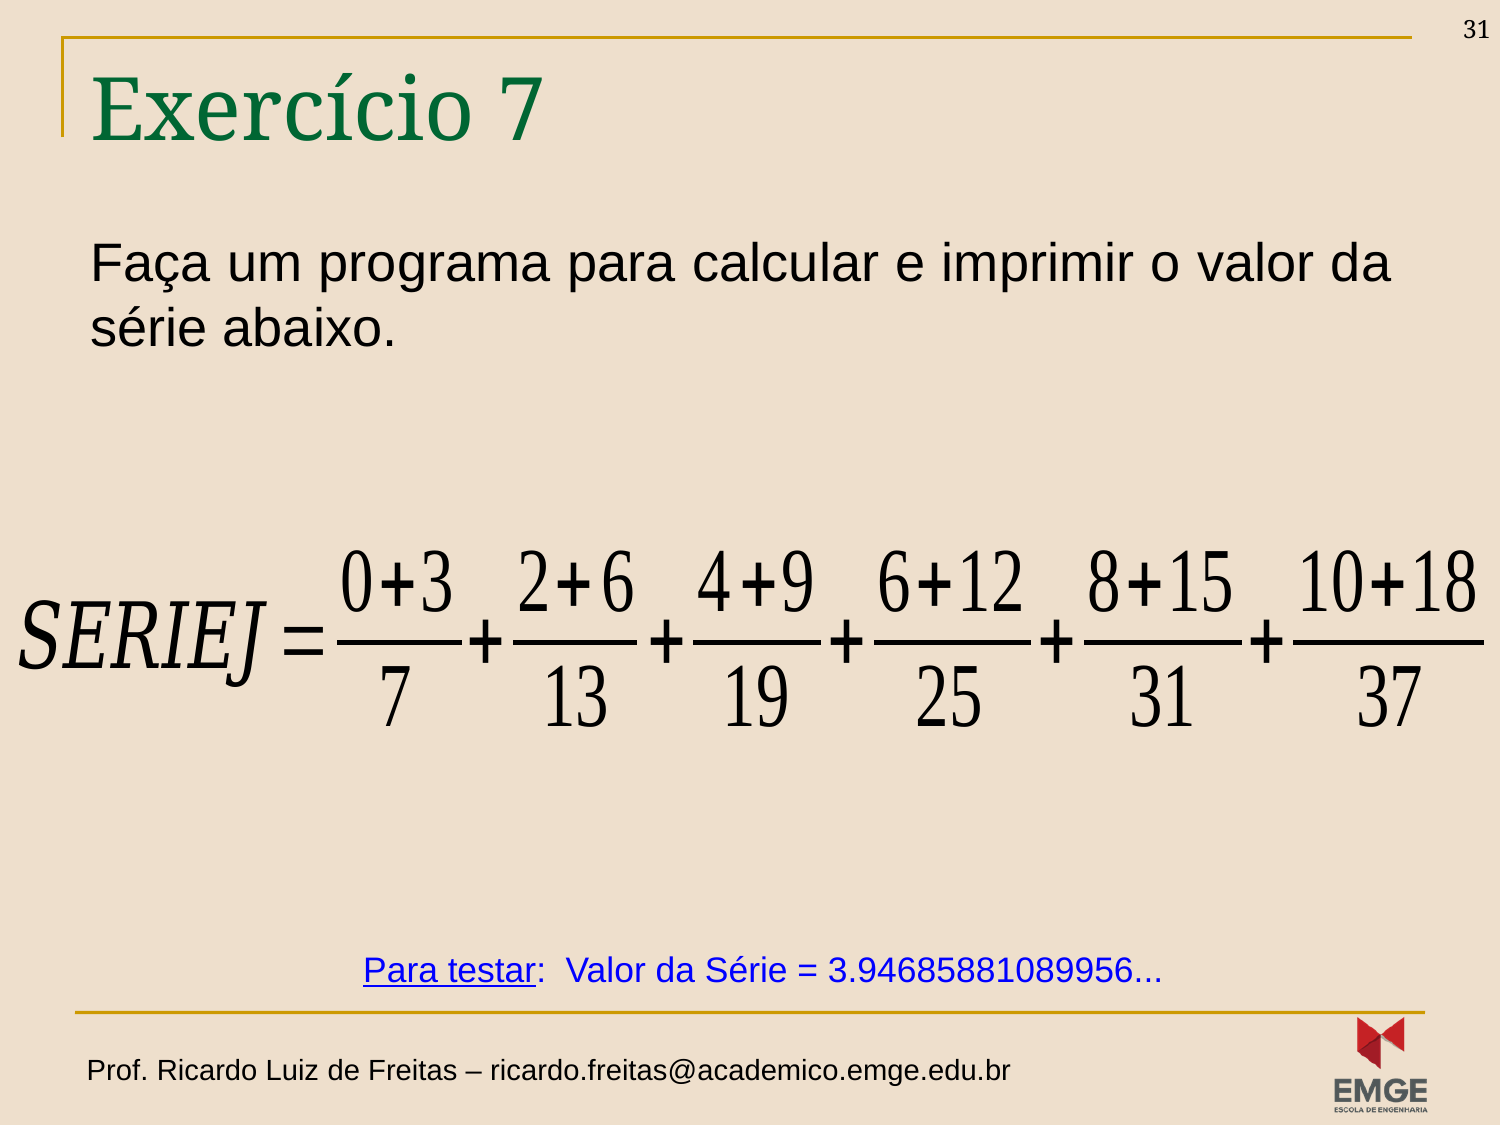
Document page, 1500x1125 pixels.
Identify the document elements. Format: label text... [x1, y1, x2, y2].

list Faça um programa para calcular e imprimir o valor da série abaixo. [75, 220, 1409, 582]
picture [1328, 1012, 1433, 1116]
title Exercício 7 [75, 45, 1425, 233]
text_box Para testar: Valor da Série = 3.94685881089956... [348, 944, 1235, 1020]
slide_number 31 [1392, 0, 1500, 55]
